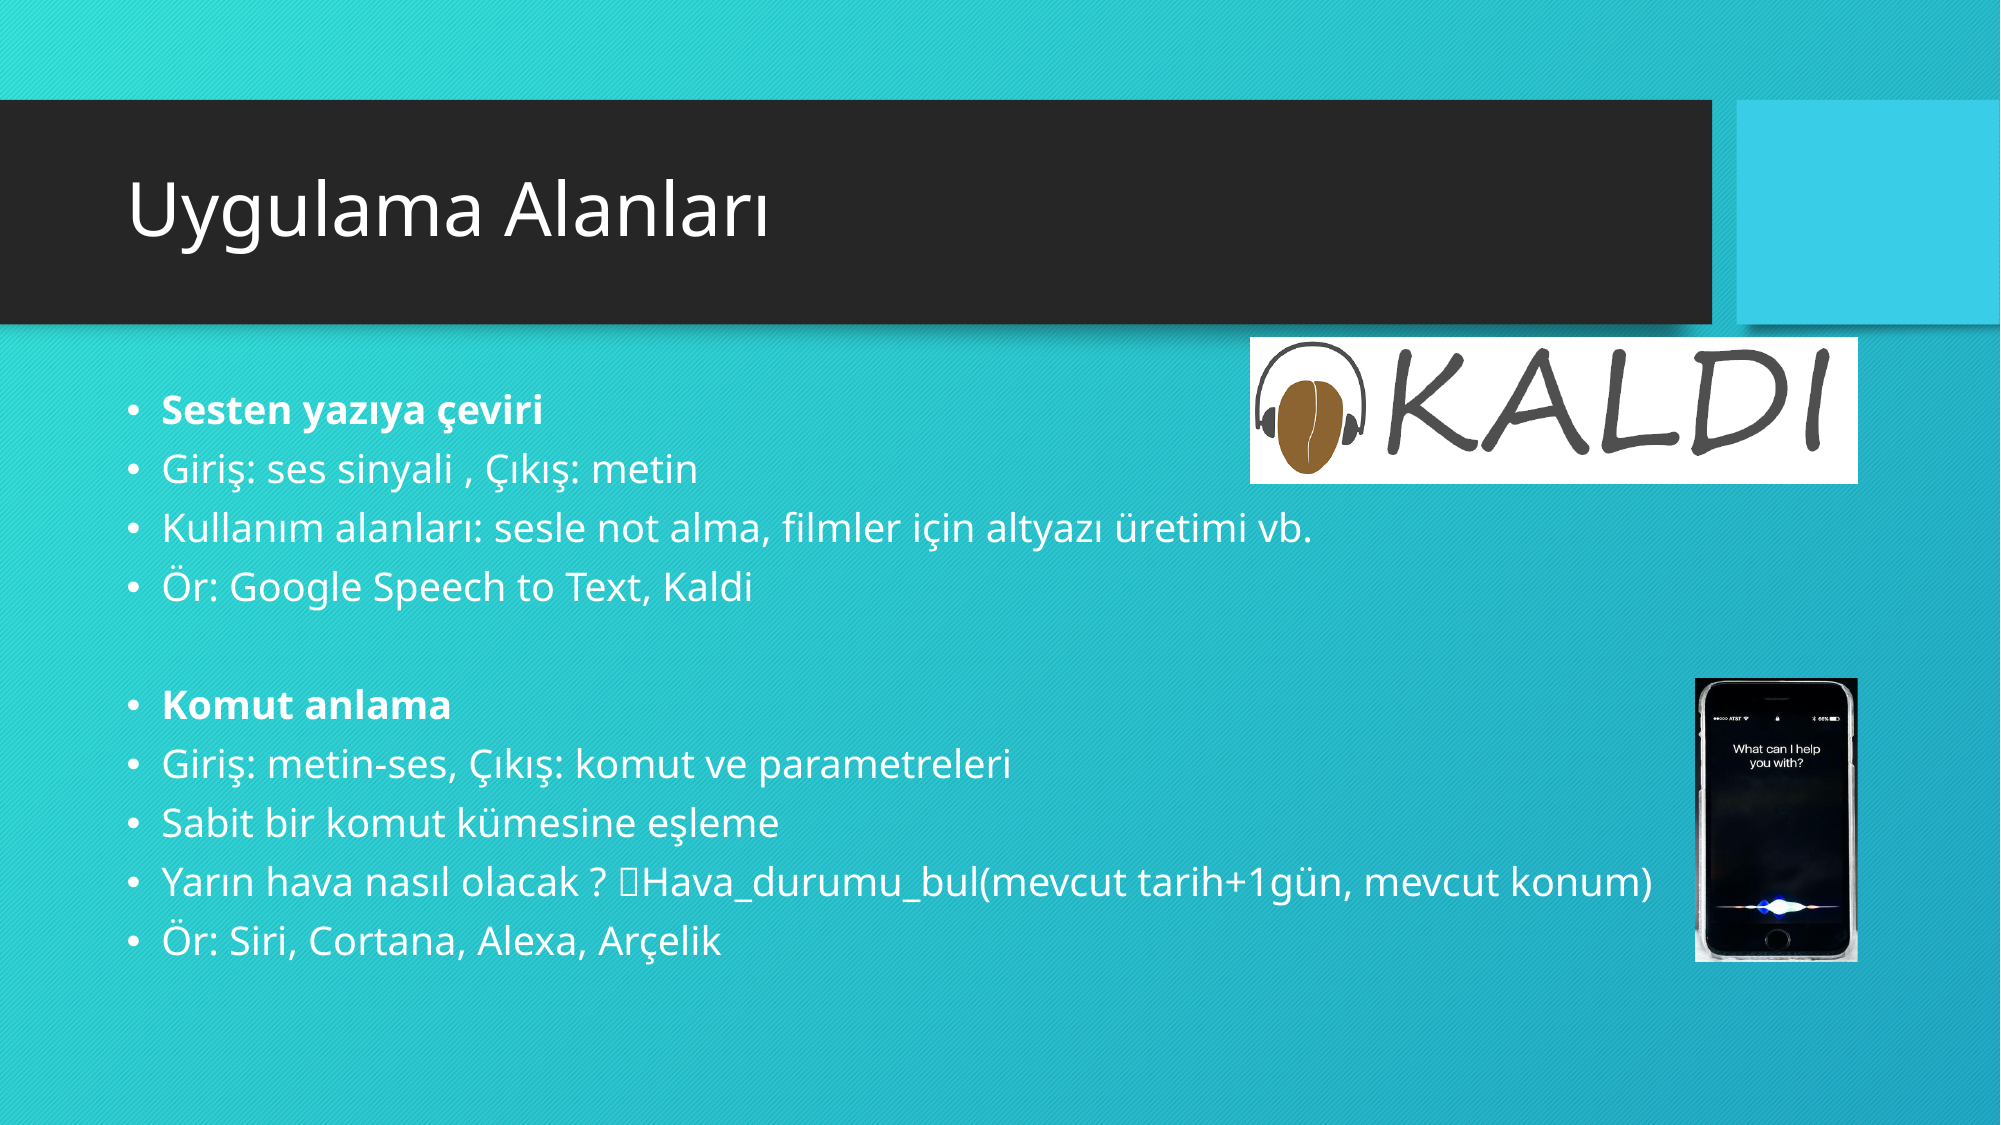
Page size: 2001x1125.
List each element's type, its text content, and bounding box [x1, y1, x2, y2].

list Sesten yazıya çeviri Giriş: ses sinyali , Çıkış: metin Kullanım alanları: sesle not alma, filmler için altyazı üretimi vb. Ör: Google Speech to Text, Kaldi Komut anlama Giriş: metin-ses, Çıkış: komut ve parametreleri Sabit bir komut kümesine eşleme Yarın hava nasıl olacak ? Hava_durumu_bul(mevcut tarih+1gün, mevcut konum) Ör: Siri, Cortana, Alexa, Arçelik [111, 383, 1689, 974]
picture [1694, 678, 1858, 962]
title Uygulama Alanları [111, 123, 1689, 301]
picture [0, 325, 2000, 484]
